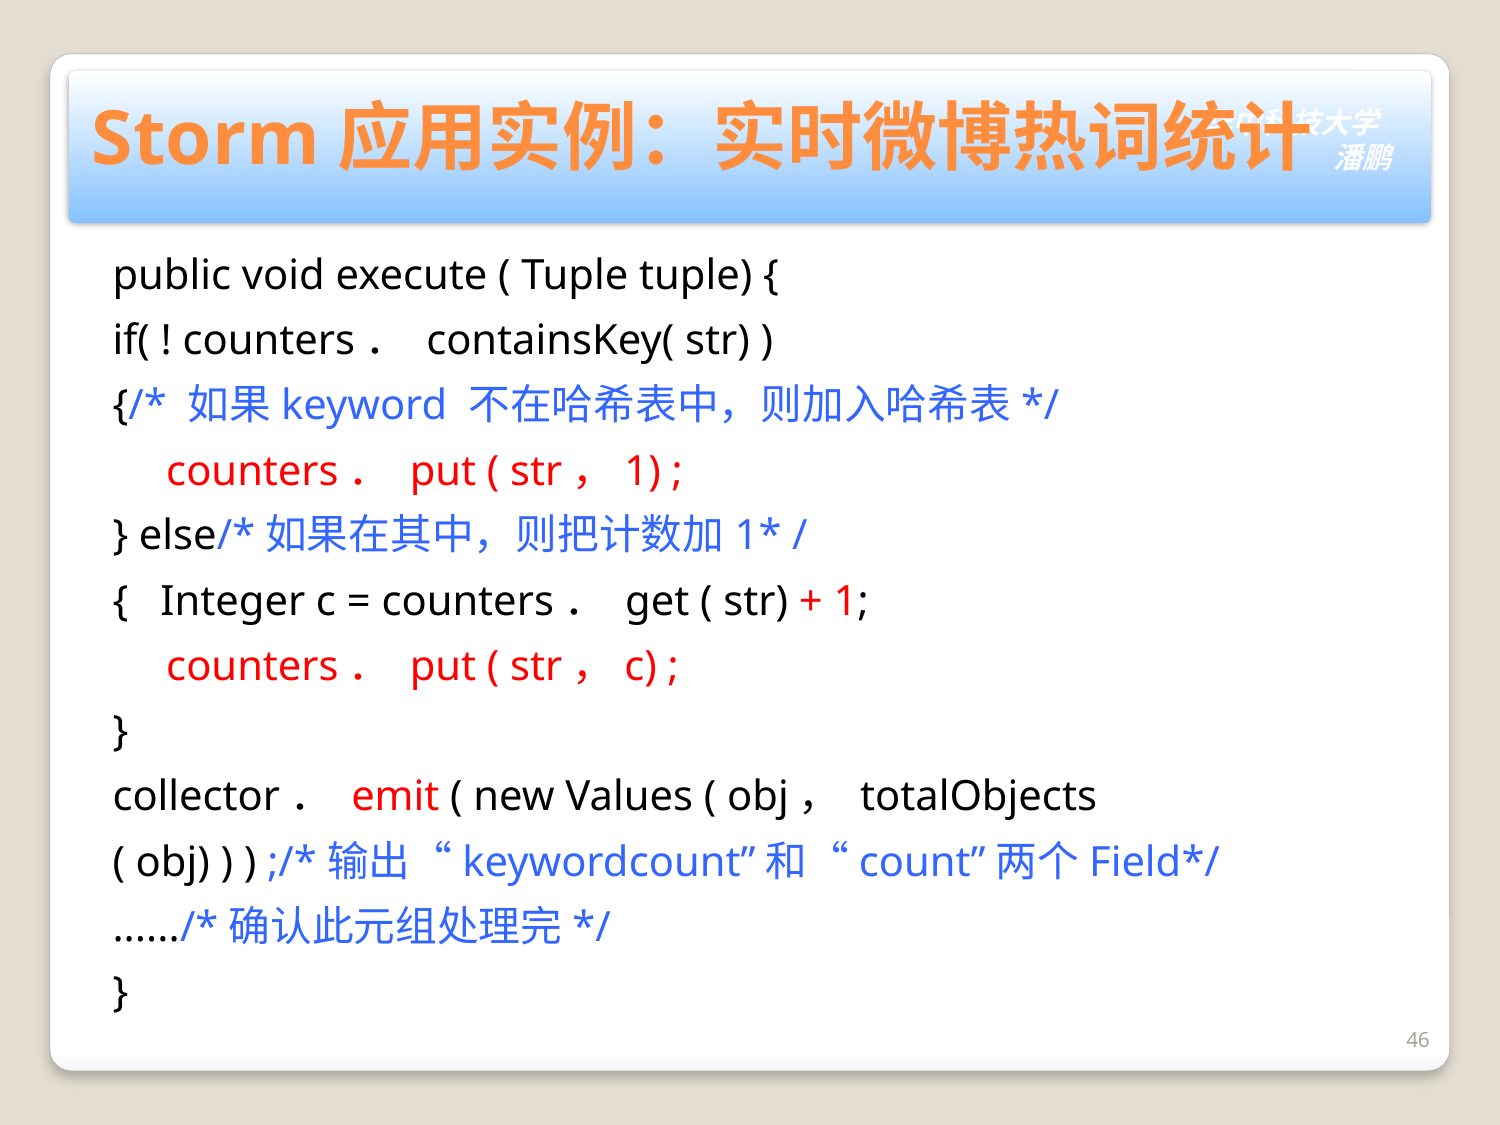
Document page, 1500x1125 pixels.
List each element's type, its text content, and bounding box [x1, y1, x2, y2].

list public void execute ( Tuple tuple) { if( ! counters． containsKey( str) ) {/* 如果keyword 不在哈希表中，则加入哈希表*/ counters． put ( str，1) ; } else/*如果在其中，则把计数加1* / { Integer c = counters． get ( str) + 1; counters． put ( str，c) ; } collector． emit ( new Values ( obj， totalObjects ( obj) ) ) ;/*输出“keywordcount”和“count”两个Field*/ ....../*确认此元组处理完*/ } [82, 222, 1426, 1079]
title Storm应用实例：实时微博热词统计 [76, 78, 1420, 188]
slide_number 46 [1369, 1002, 1445, 1063]
